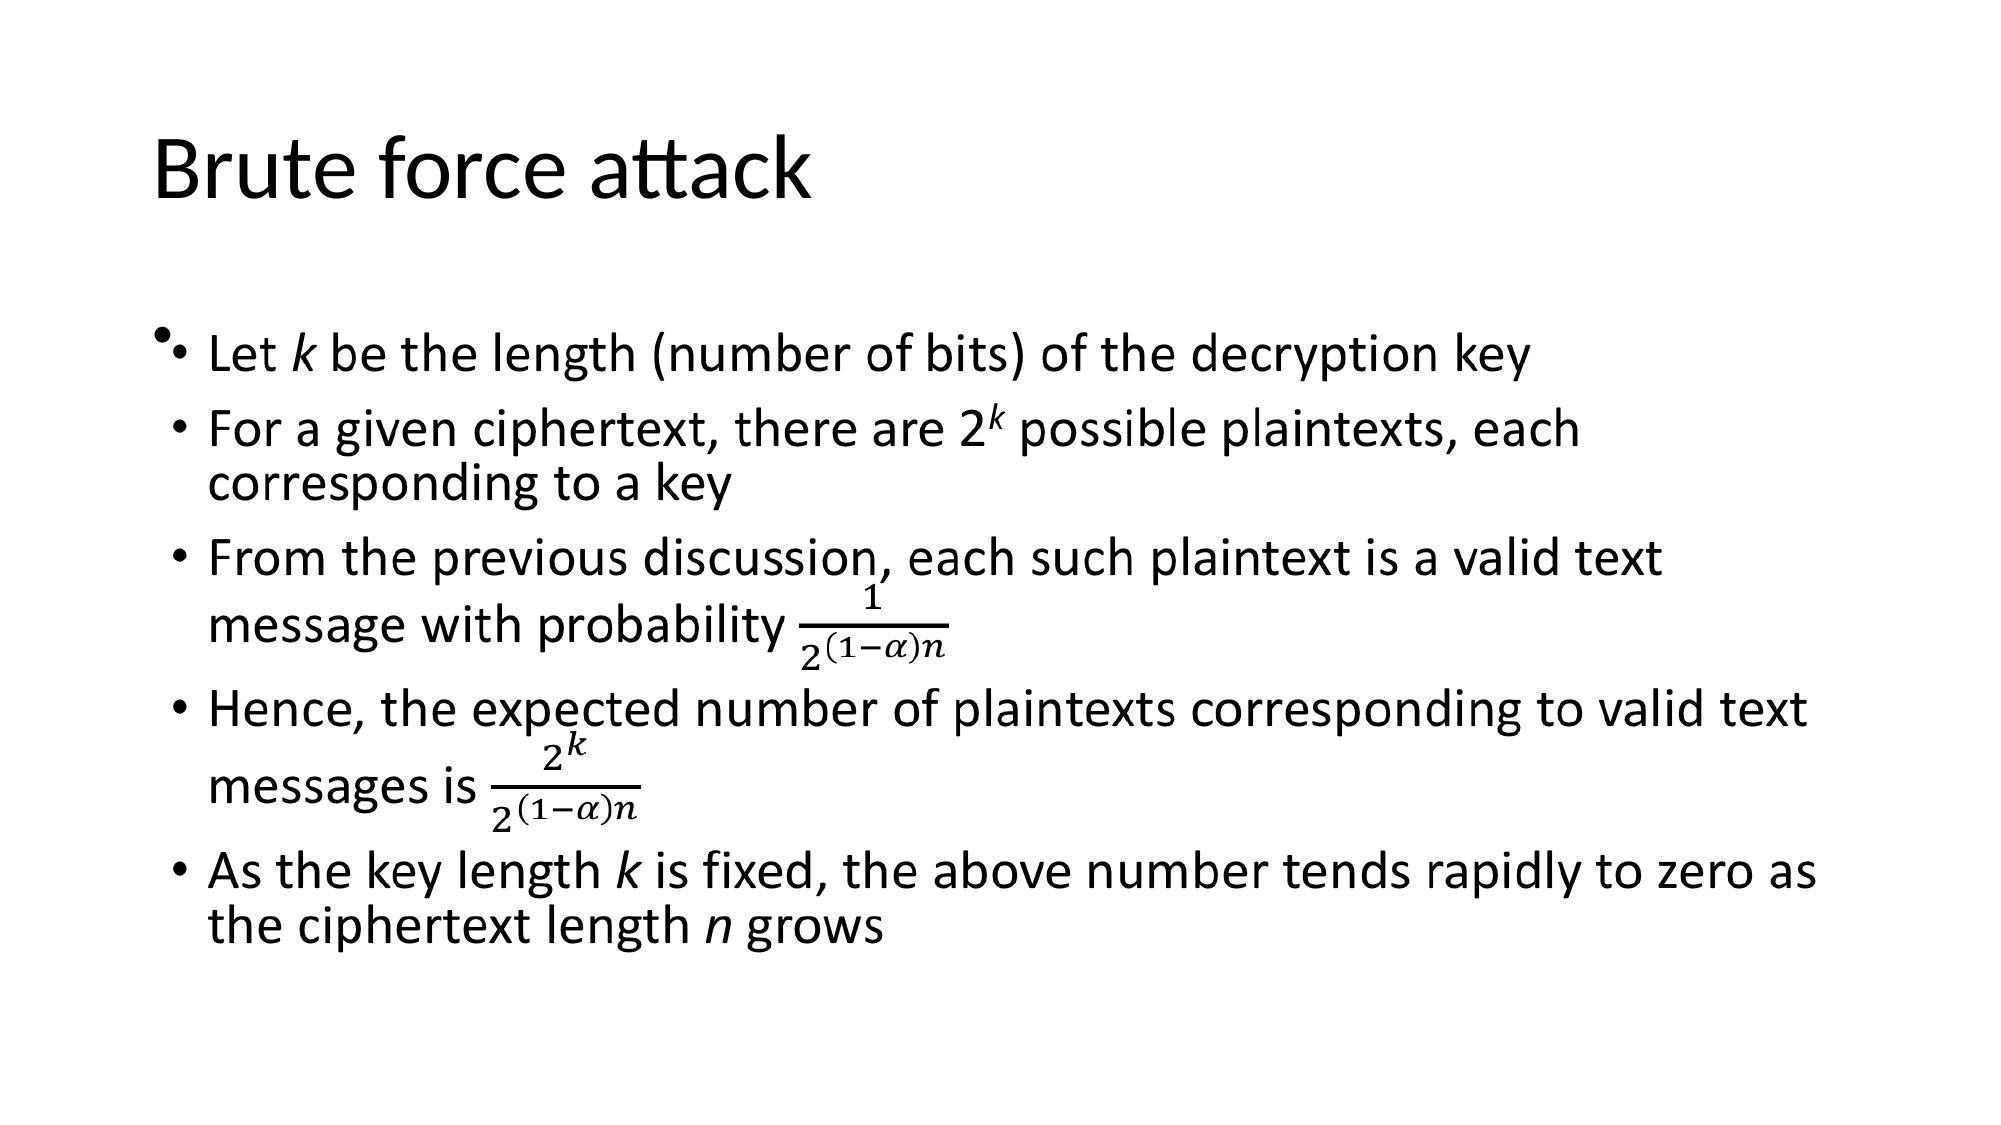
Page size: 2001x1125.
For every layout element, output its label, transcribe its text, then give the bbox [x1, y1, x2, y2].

title Brute force attack [137, 59, 1863, 278]
list [137, 299, 1863, 1014]
